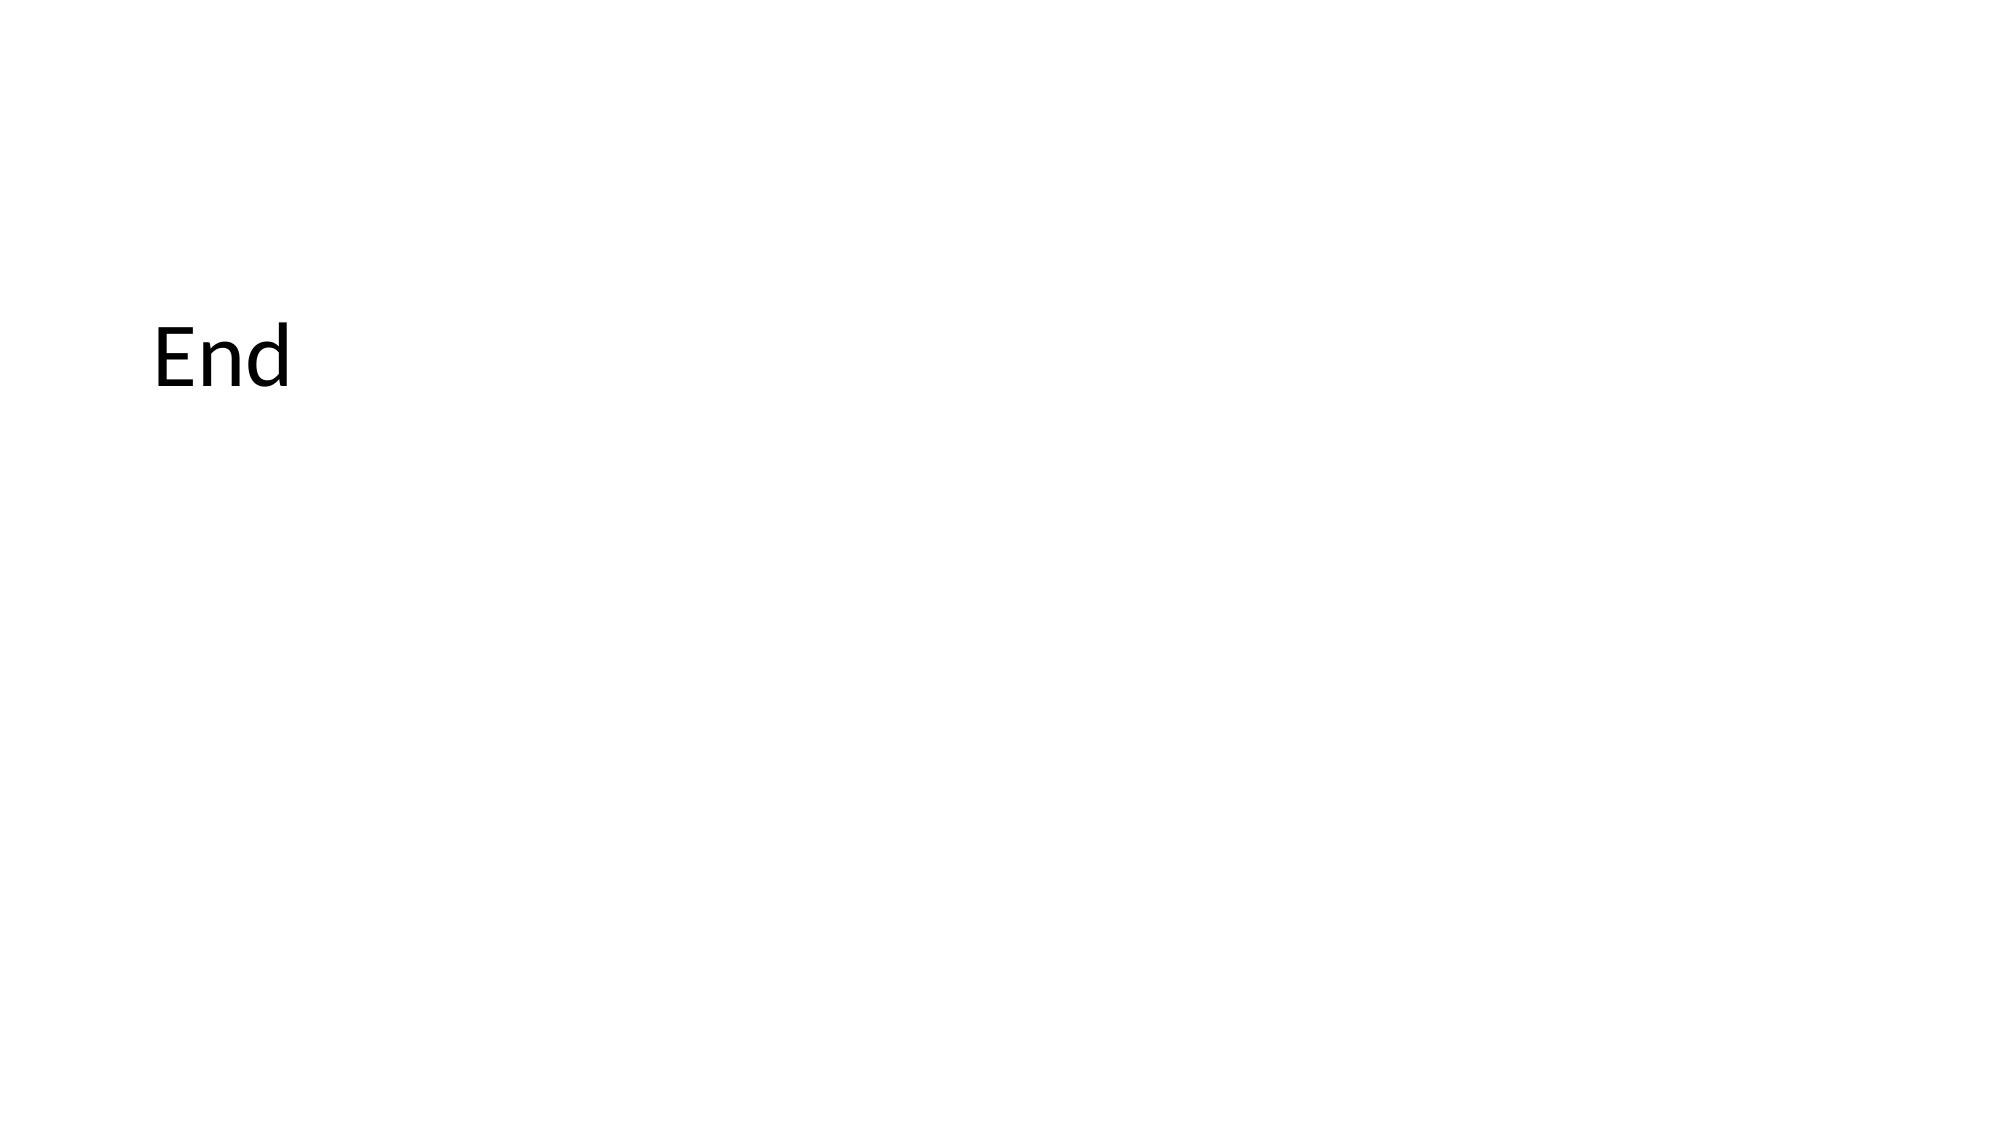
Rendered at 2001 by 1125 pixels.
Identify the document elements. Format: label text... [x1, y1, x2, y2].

list End [137, 299, 1863, 1014]
